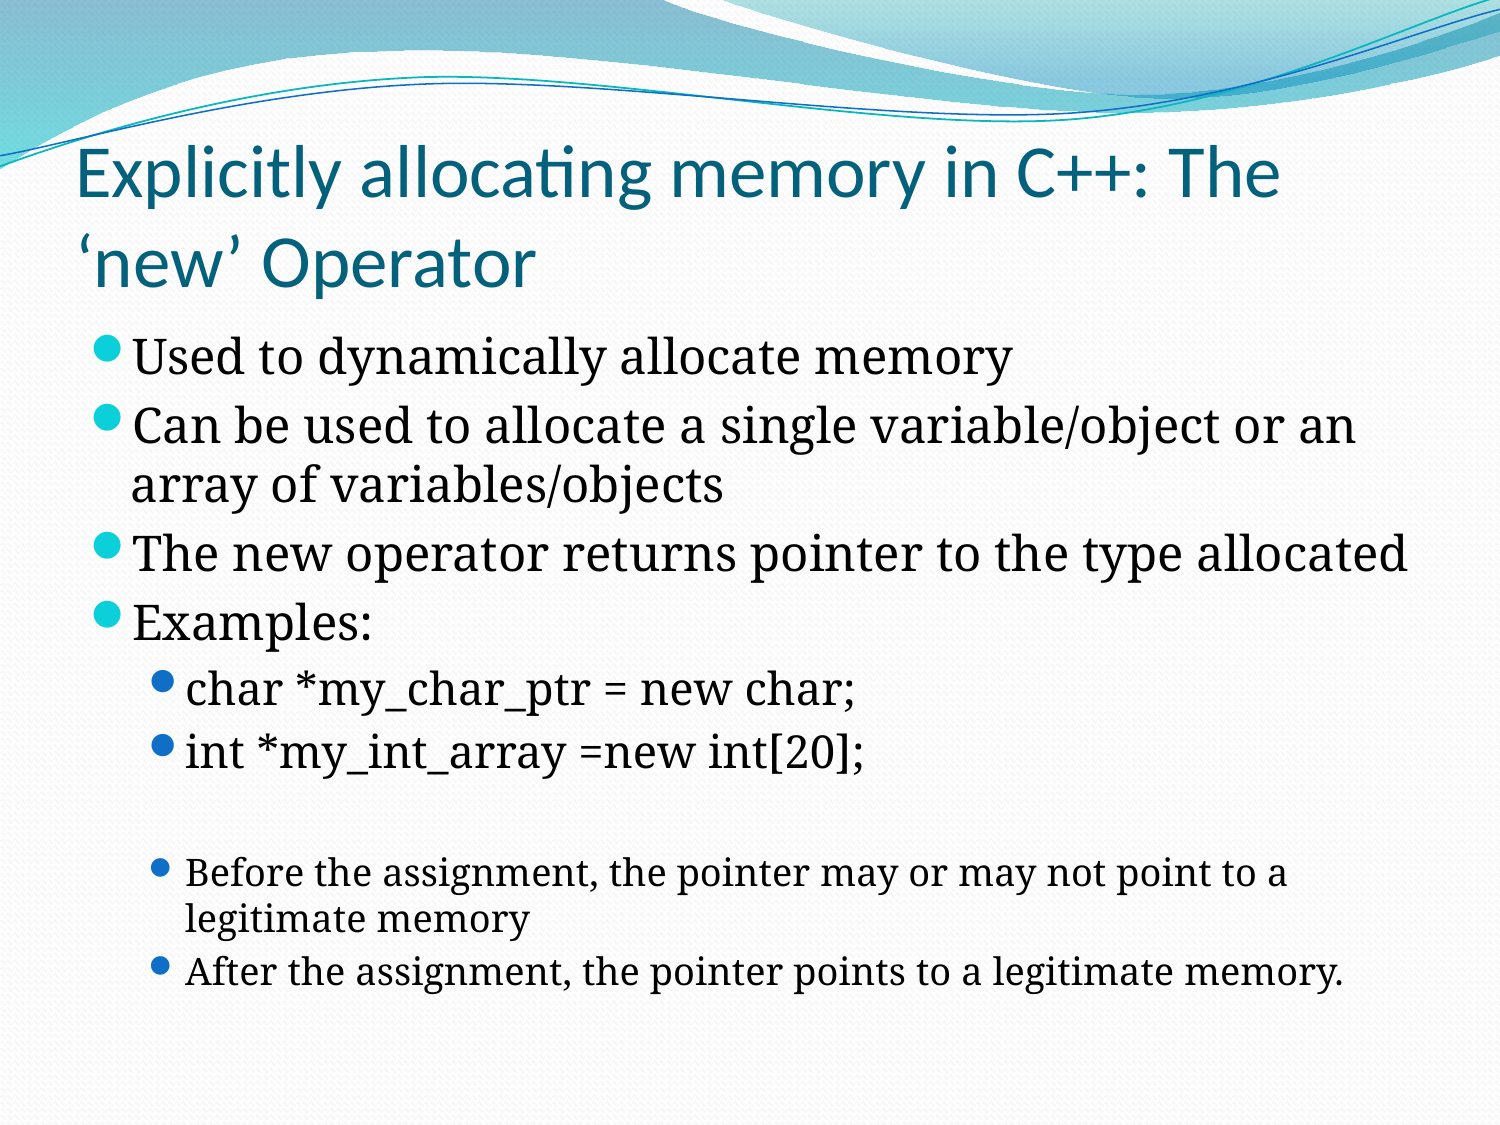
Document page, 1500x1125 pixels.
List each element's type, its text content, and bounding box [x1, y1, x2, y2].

title Explicitly allocating memory in C++: The ‘new’ Operator [75, 115, 1425, 303]
list Used to dynamically allocate memory Can be used to allocate a single variable/object or an array of variables/objects The new operator returns pointer to the type allocated Examples: char *my_char_ptr = new char; int *my_int_array =new int[20]; Before the assignment, the pointer may or may not point to a legitimate memory After the assignment, the pointer points to a legitimate memory. [75, 317, 1425, 1038]
